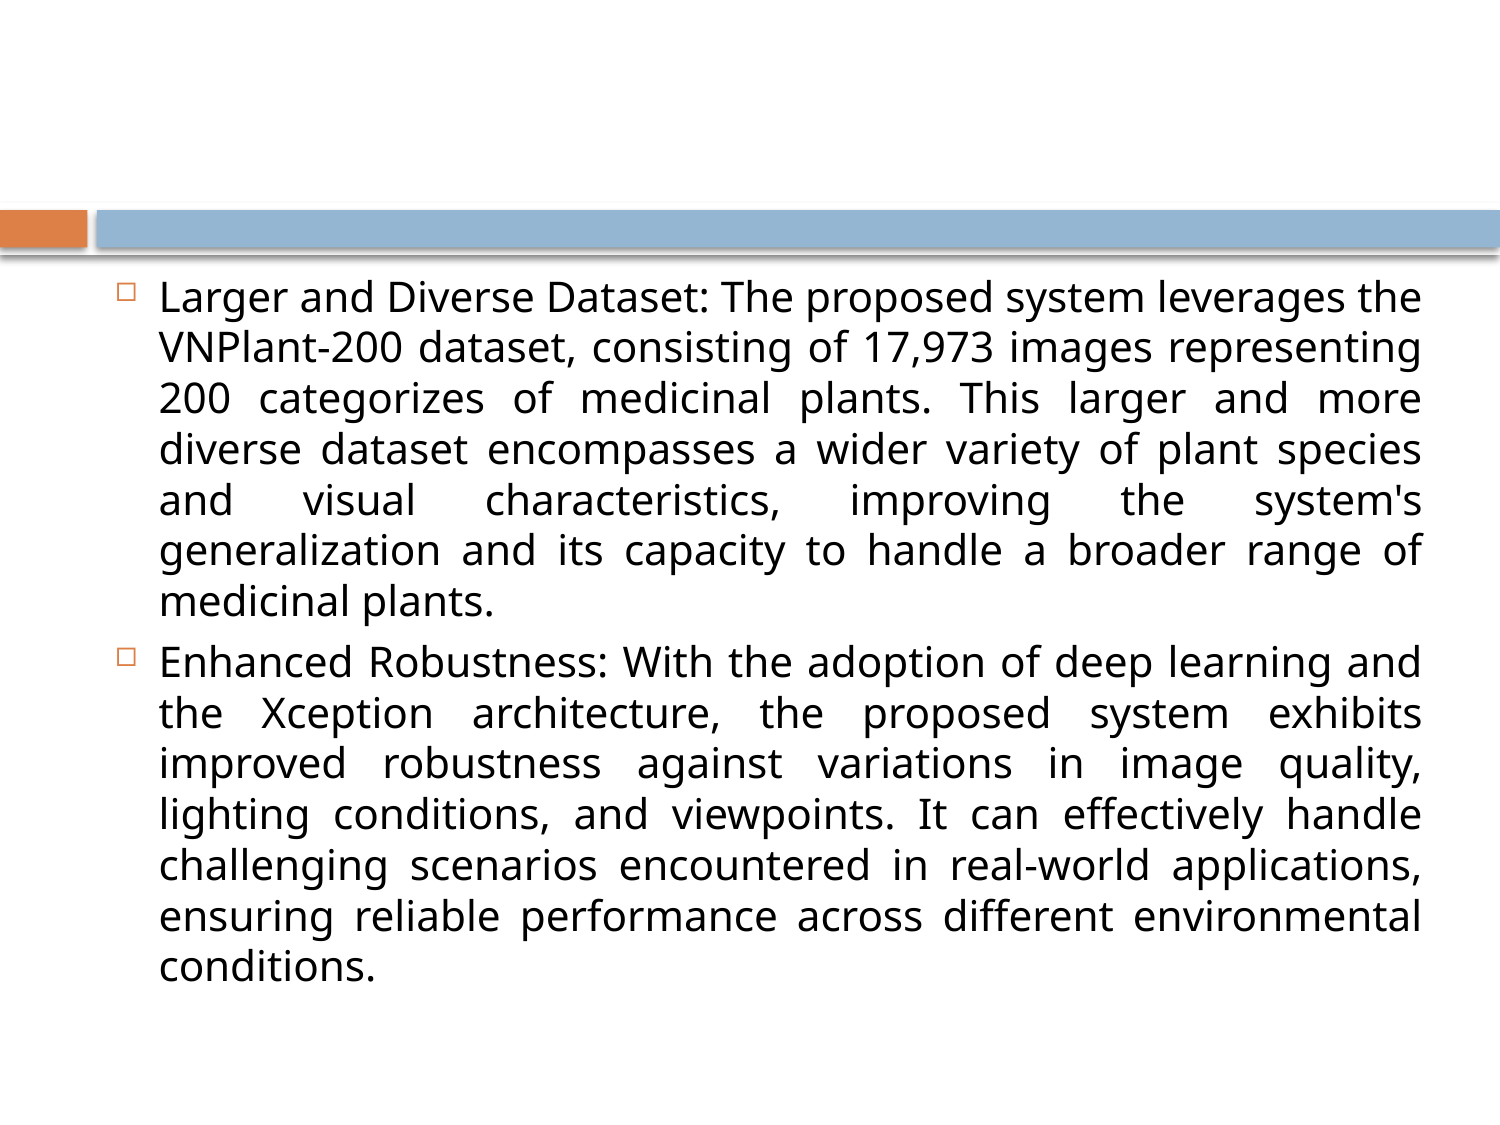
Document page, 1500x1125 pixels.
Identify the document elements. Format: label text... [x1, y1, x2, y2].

list Larger and Diverse Dataset: The proposed system leverages the VNPlant-200 dataset, consisting of 17,973 images representing 200 categorizes of medicinal plants. This larger and more diverse dataset encompasses a wider variety of plant species and visual characteristics, improving the system's generalization and its capacity to handle a broader range of medicinal plants. Enhanced Robustness: With the adoption of deep learning and the Xception architecture, the proposed system exhibits improved robustness against variations in image quality, lighting conditions, and viewpoints. It can effectively handle challenging scenarios encountered in real-world applications, ensuring reliable performance across different environmental conditions. [100, 262, 1438, 1000]
